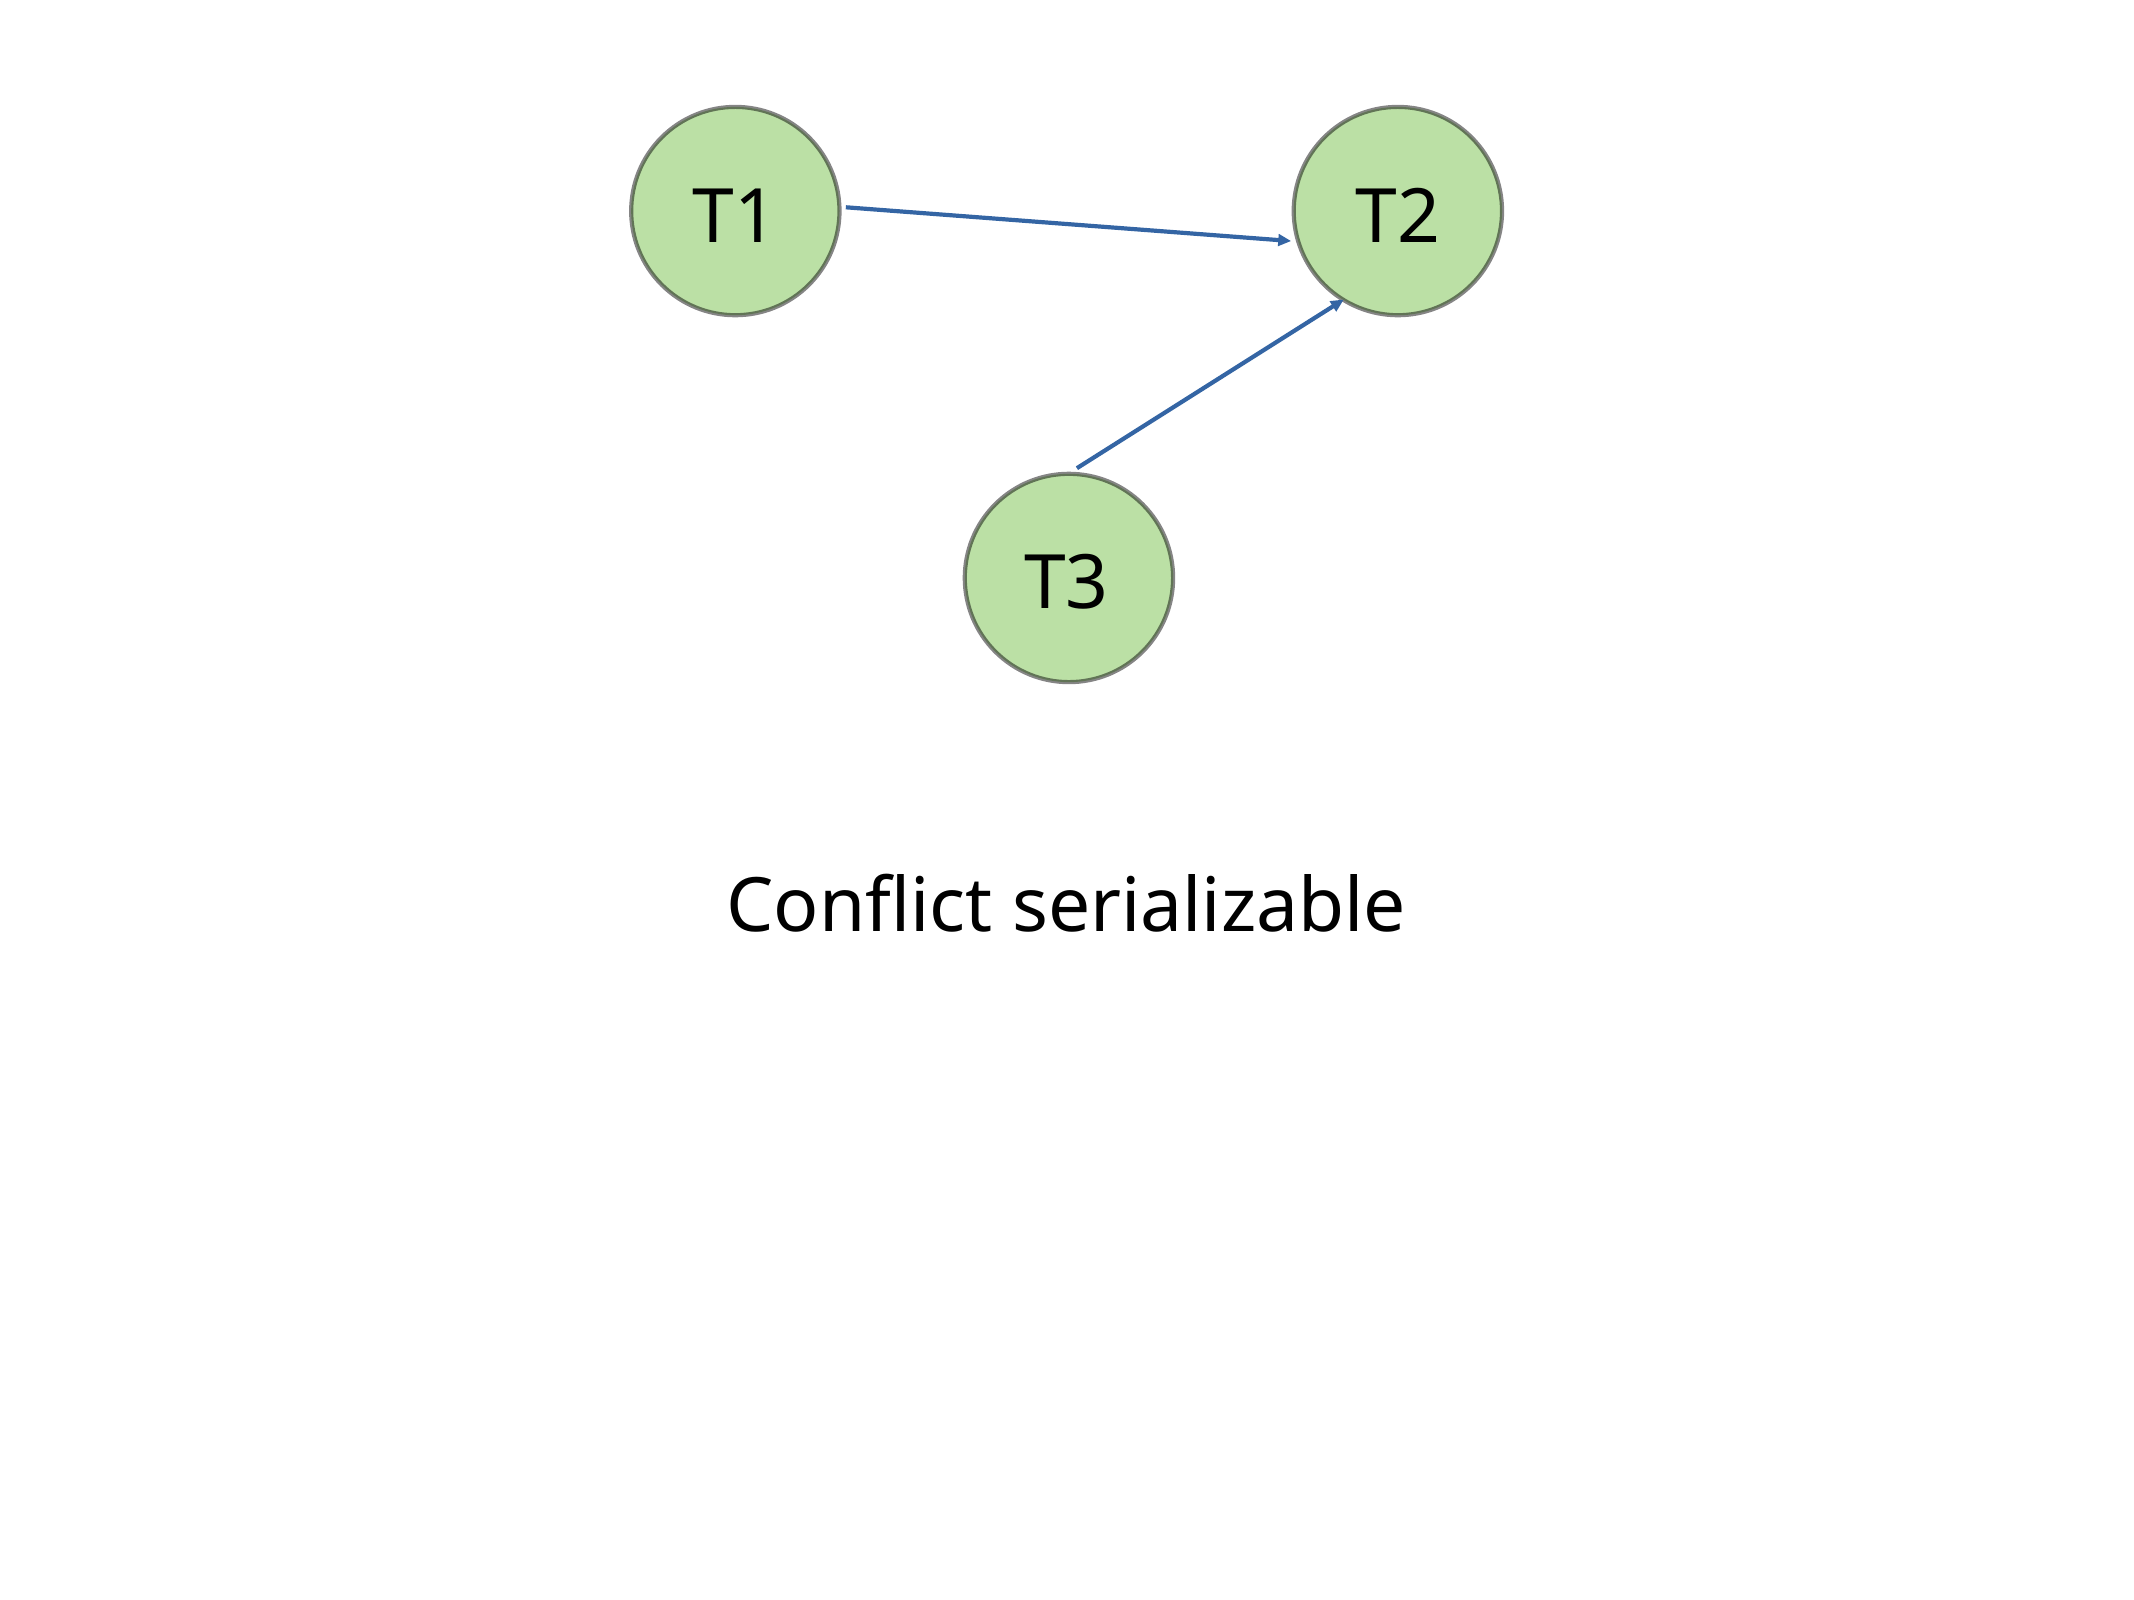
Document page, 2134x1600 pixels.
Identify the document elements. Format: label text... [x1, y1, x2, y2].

text_box [964, 473, 1174, 683]
text_box [845, 207, 1291, 247]
text_box [1293, 106, 1503, 316]
text_box T1 [684, 158, 787, 266]
text_box [631, 106, 840, 316]
text_box Conflict serializable [718, 847, 1416, 955]
text_box [1076, 299, 1344, 469]
text_box T2 [1347, 158, 1449, 266]
text_box T3 [1015, 524, 1118, 632]
